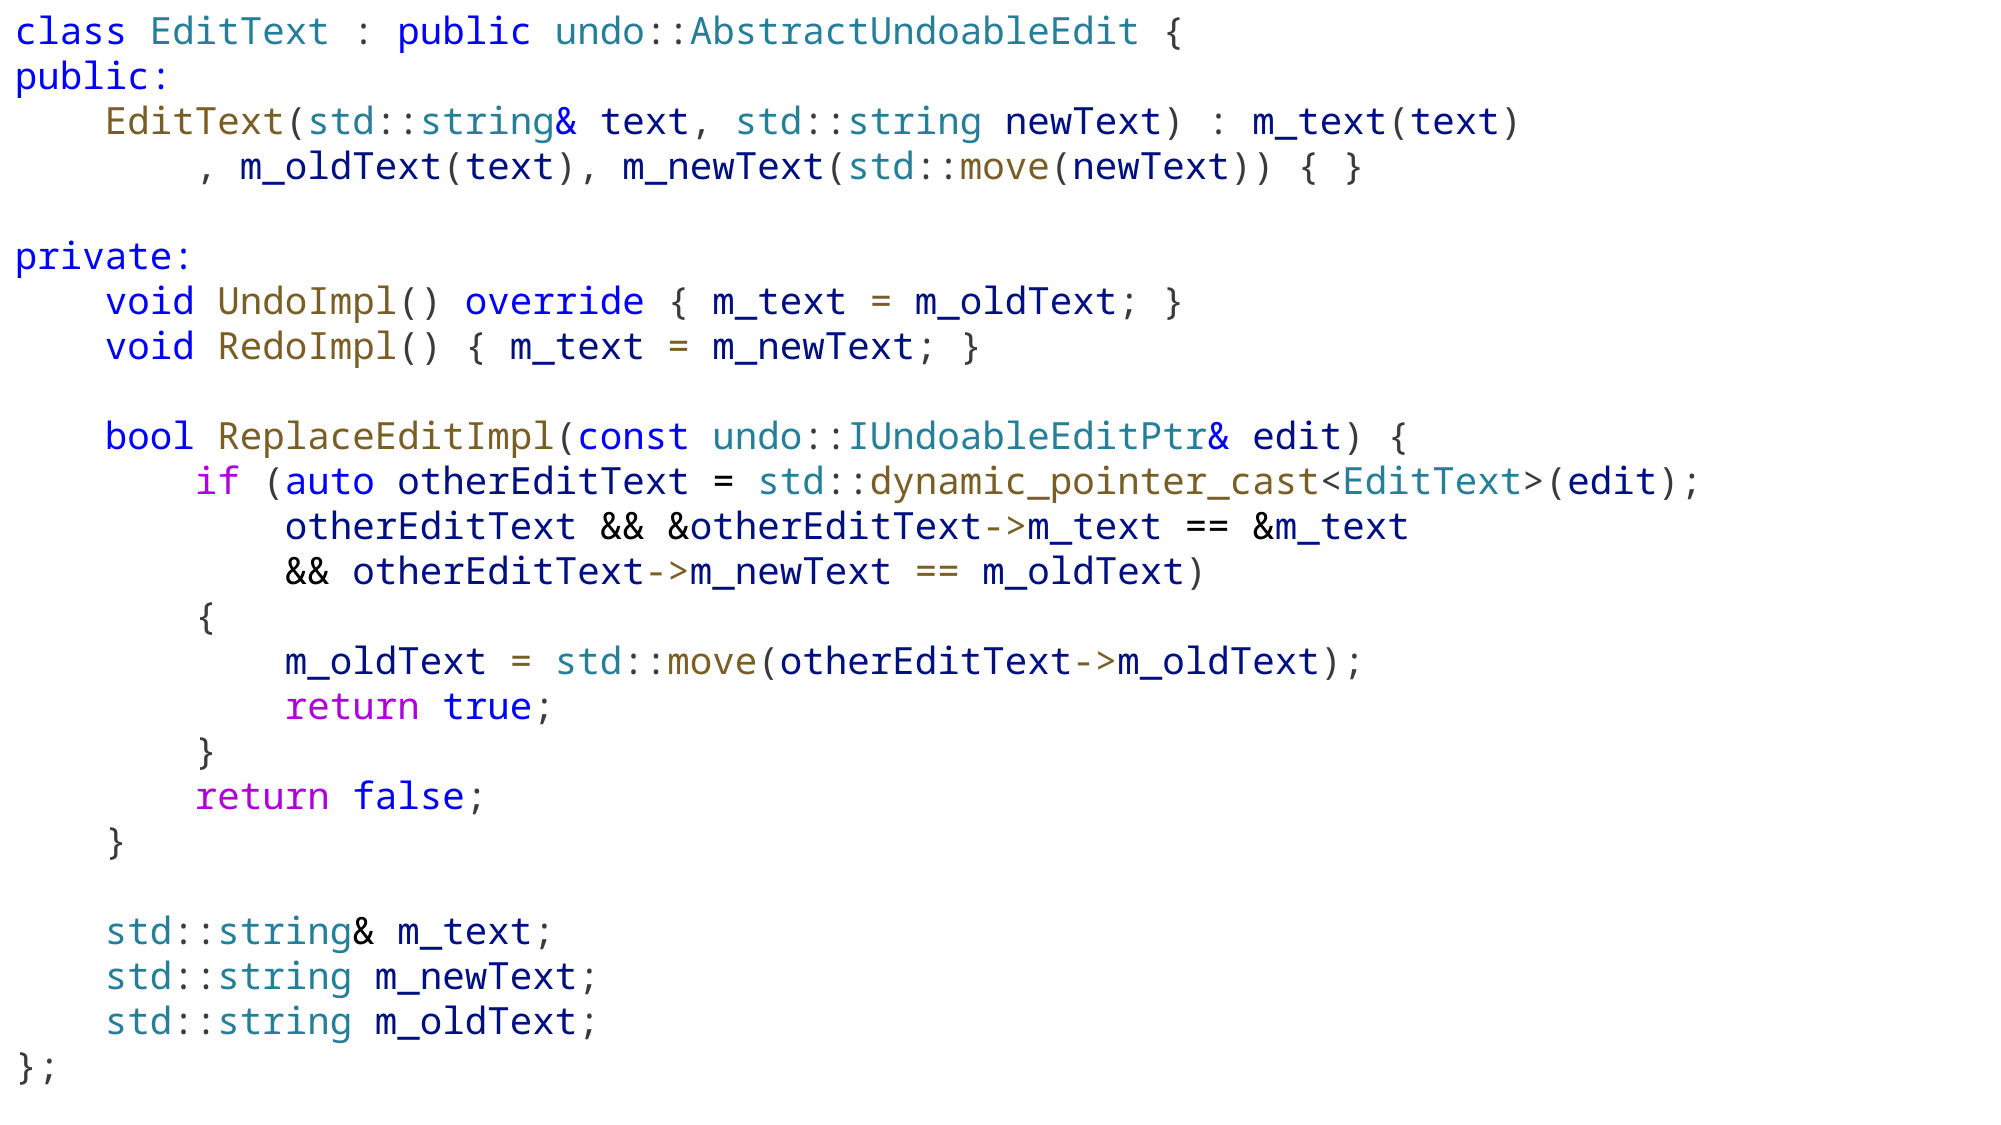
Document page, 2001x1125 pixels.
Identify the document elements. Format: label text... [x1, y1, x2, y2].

text_box class EditText : public undo::AbstractUndoableEdit { public: EditText(std::string& text, std::string newText) : m_text(text) , m_oldText(text), m_newText(std::move(newText)) { } private: void UndoImpl() override { m_text = m_oldText; } void RedoImpl() { m_text = m_newText; } bool ReplaceEditImpl(const undo::IUndoableEditPtr& edit) { if (auto otherEditText = std::dynamic_pointer_cast<EditText>(edit); otherEditText && &otherEditText->m_text == &m_text && otherEditText->m_newText == m_oldText) { m_oldText = std::move(otherEditText->m_oldText); return true; } return false; } std::string& m_text; std::string m_newText; std::string m_oldText; }; [0, 0, 2000, 1095]
